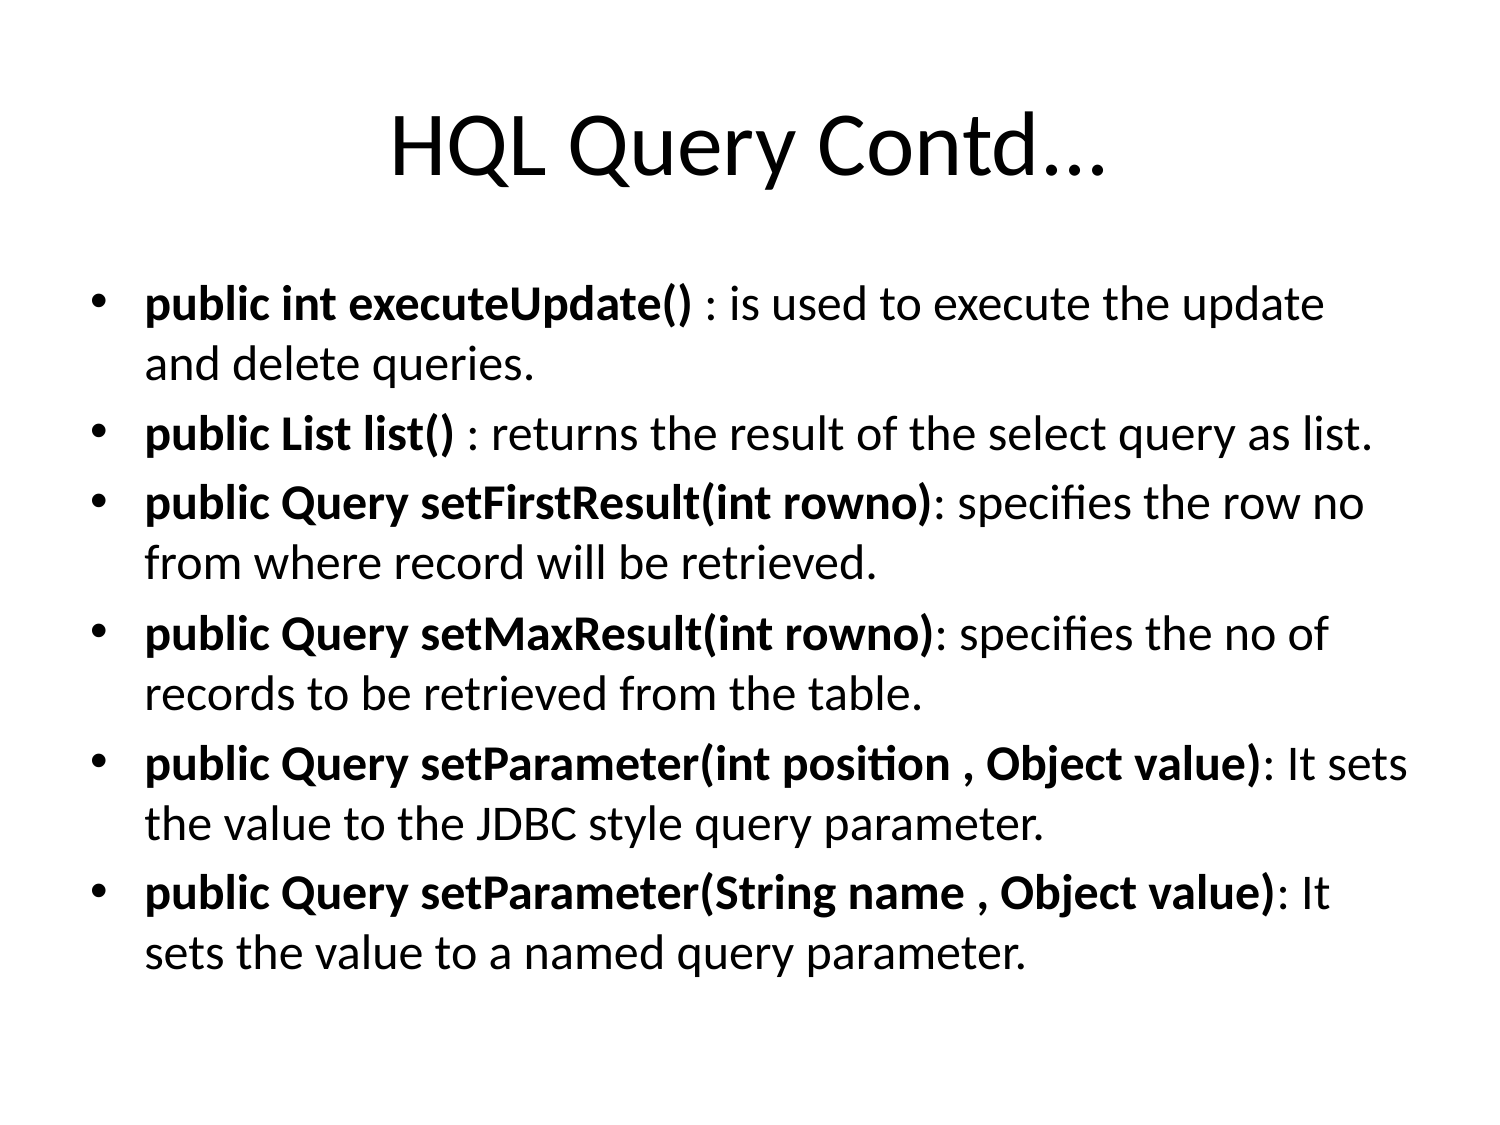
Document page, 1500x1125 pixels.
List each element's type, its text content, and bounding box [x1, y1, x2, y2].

title HQL Query Contd... [75, 45, 1425, 233]
list public int executeUpdate() : is used to execute the update and delete queries. public List list() : returns the result of the select query as list. public Query setFirstResult(int rowno): specifies the row no from where record will be retrieved. public Query setMaxResult(int rowno): specifies the no of records to be retrieved from the table. public Query setParameter(int position , Object value): It sets the value to the JDBC style query parameter. public Query setParameter(String name , Object value): It sets the value to a named query parameter. [75, 262, 1425, 1005]
